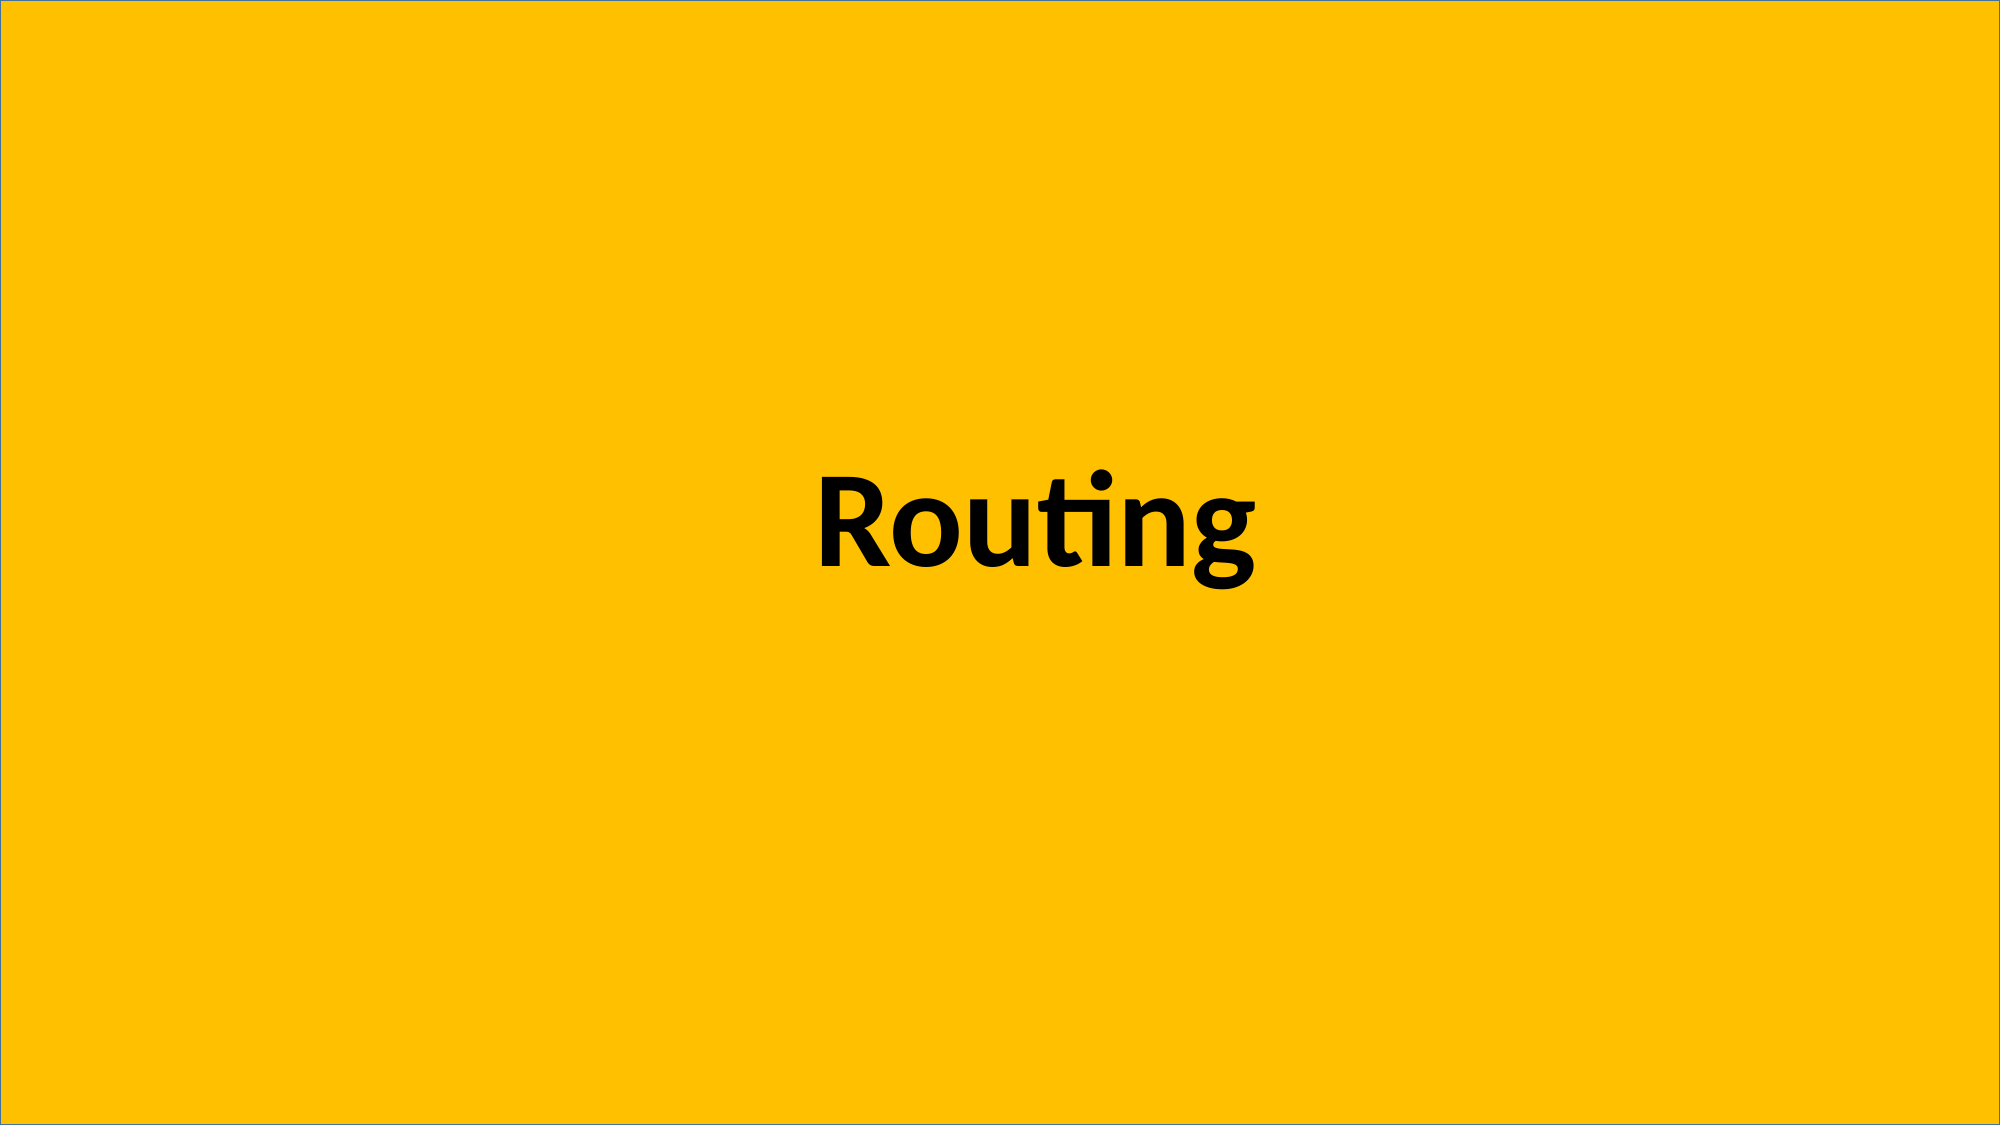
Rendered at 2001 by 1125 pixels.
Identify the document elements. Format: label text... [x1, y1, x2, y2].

text_box [0, 0, 2000, 1125]
text_box Routing [279, 421, 1792, 601]
